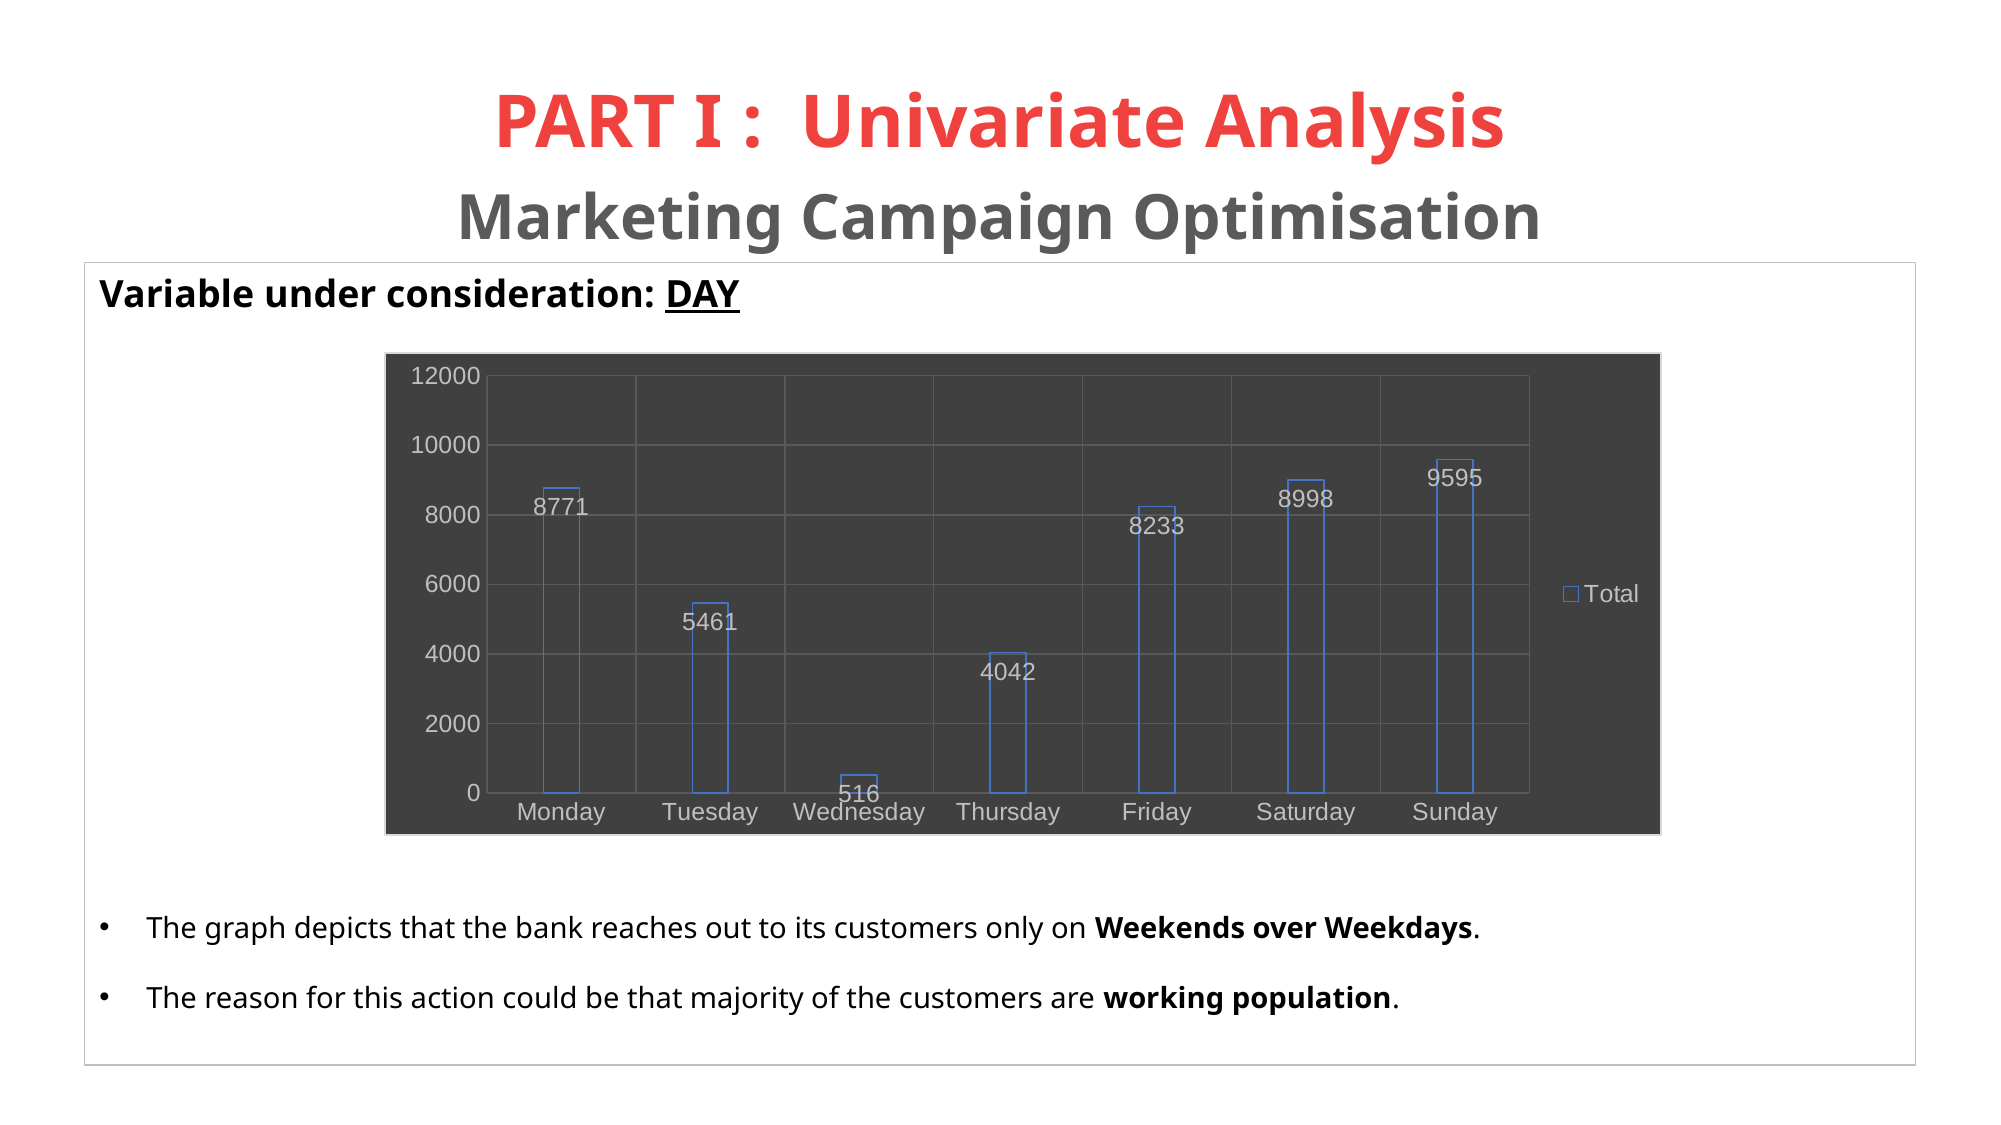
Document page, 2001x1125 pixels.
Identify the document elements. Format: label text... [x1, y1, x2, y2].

title PART I : Univariate Analysis Marketing Campaign Optimisation [137, 59, 1863, 262]
chart [384, 351, 1662, 837]
text_box Variable under consideration: DAY The graph depicts that the bank reaches out to its customers only on Weekends over Weekdays. The reason for this action could be that majority of the customers are working population. [84, 262, 1916, 1066]
